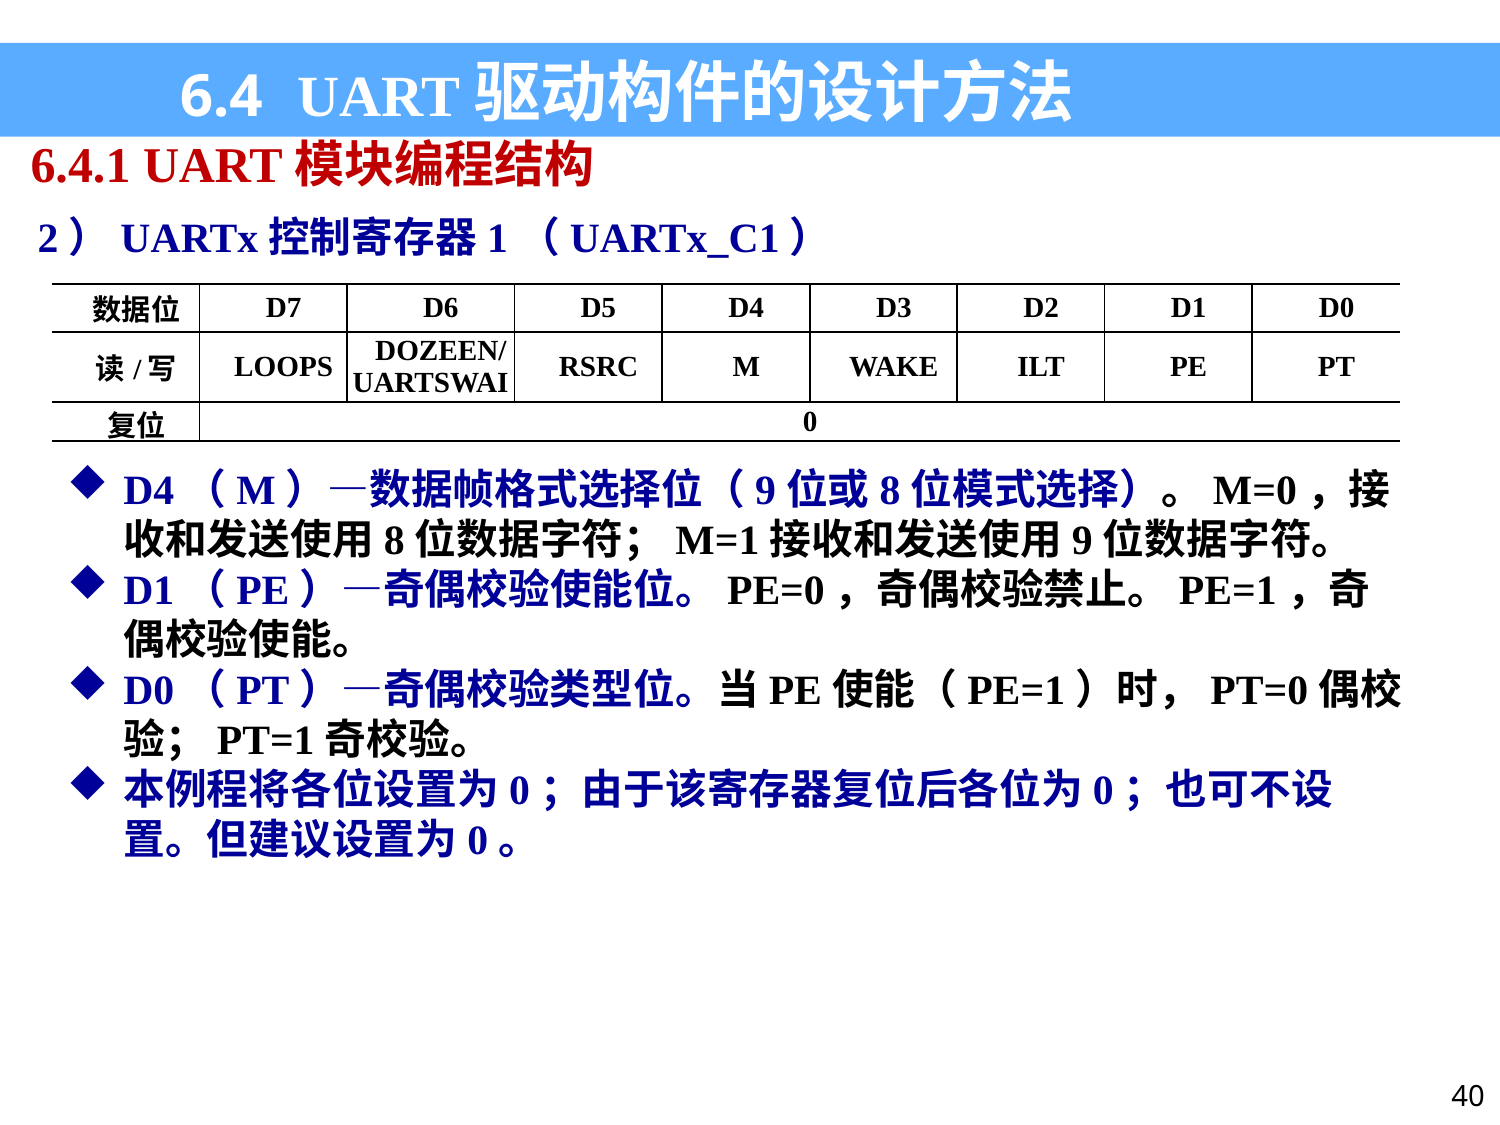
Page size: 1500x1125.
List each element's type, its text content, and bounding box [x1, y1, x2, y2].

table_cell RSRC [515, 333, 661, 401]
table_header D7 [200, 285, 346, 331]
text_box 6.4.1 UART模块编程结构 [15, 125, 610, 201]
table_cell M [663, 333, 809, 401]
table_cell ILT [958, 333, 1104, 401]
table_header D1 [1105, 285, 1251, 331]
text_box 6.4 UART驱动构件的设计方法 [165, 42, 1090, 138]
table_cell DOZEEN/ UARTSWAI [348, 333, 514, 401]
table_cell PT [1253, 333, 1400, 401]
table_header D5 [515, 285, 661, 331]
table_cell LOOPS [200, 333, 346, 401]
table_header D3 [811, 285, 956, 331]
table_header D2 [958, 285, 1104, 331]
table_cell 0 [200, 403, 1400, 440]
table_header 数据位 [52, 285, 199, 331]
table_header D4 [663, 285, 809, 331]
slide_number 40 [1149, 1049, 1500, 1125]
table_cell PE [1105, 333, 1251, 401]
table_cell WAKE [811, 333, 956, 401]
text_box 2）UARTx控制寄存器1（UARTx_C1） [22, 203, 1476, 269]
text_box D4（M）—数据帧格式选择位（9位或8位模式选择）。M=0，接收和发送使用8位数据字符；M=1接收和发送使用9位数据字符。 D1（PE）—奇偶校验使能位。PE=0，奇偶校验禁止。PE=1，奇偶校验使能。 D0（PT）—奇偶校验类型位。当PE使能（PE=1）时，PT=0偶校验；PT=1奇校验。 本例程将各位设置为0；由于该寄存器复位后各位为0；也可不设置。但建议设置为0。 [52, 455, 1423, 871]
table_header D0 [1253, 285, 1400, 331]
table_cell 复位 [52, 403, 199, 440]
table_cell 读/写 [52, 333, 199, 401]
table_header D6 [348, 285, 514, 331]
